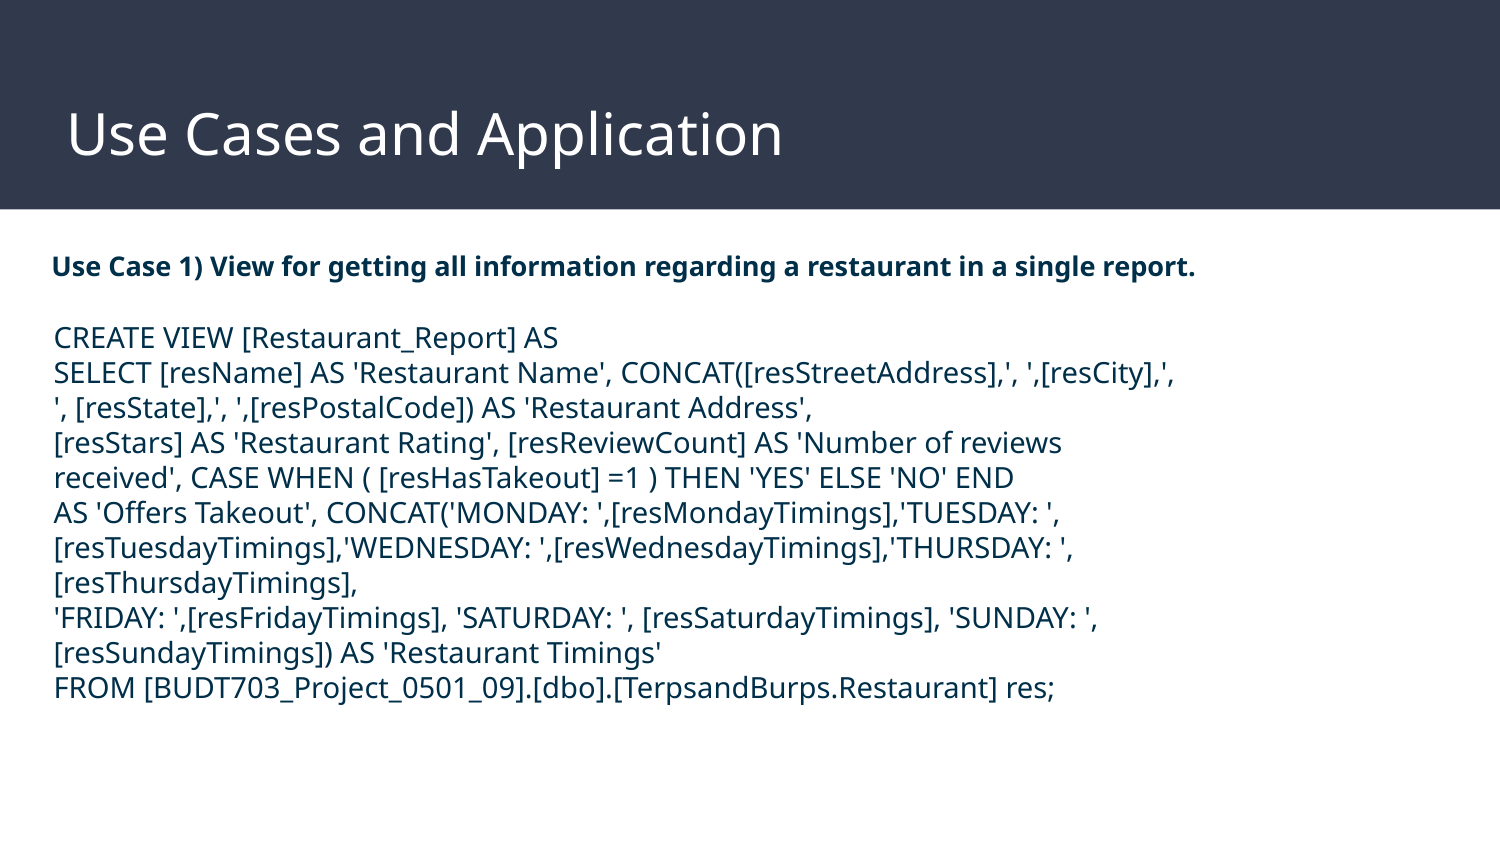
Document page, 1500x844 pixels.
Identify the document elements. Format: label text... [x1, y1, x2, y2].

title Use Cases and Application [51, 82, 1449, 185]
text_box CREATE VIEW [Restaurant_Report] AS SELECT [resName] AS 'Restaurant Name', CONCAT([resStreetAddress],', ',[resCity],', ', [resState],', ',[resPostalCode]) AS 'Restaurant Address', [resStars] AS 'Restaurant Rating', [resReviewCount] AS 'Number of reviews received', CASE WHEN ( [resHasTakeout] =1 ) THEN 'YES' ELSE 'NO' END AS 'Offers Takeout', CONCAT('MONDAY: ',[resMondayTimings],'TUESDAY: ', [resTuesdayTimings],'WEDNESDAY: ',[resWednesdayTimings],'THURSDAY: ', [resThursdayTimings], 'FRIDAY: ',[resFridayTimings], 'SATURDAY: ', [resSaturdayTimings], 'SUNDAY: ', [resSundayTimings]) AS 'Restaurant Timings' FROM [BUDT703_Project_0501_09].[dbo].[TerpsandBurps.Restaurant] res; [38, 304, 1485, 755]
subtitle Use Case 1) View for getting all information regarding a restaurant in a single report. [36, 229, 1464, 315]
